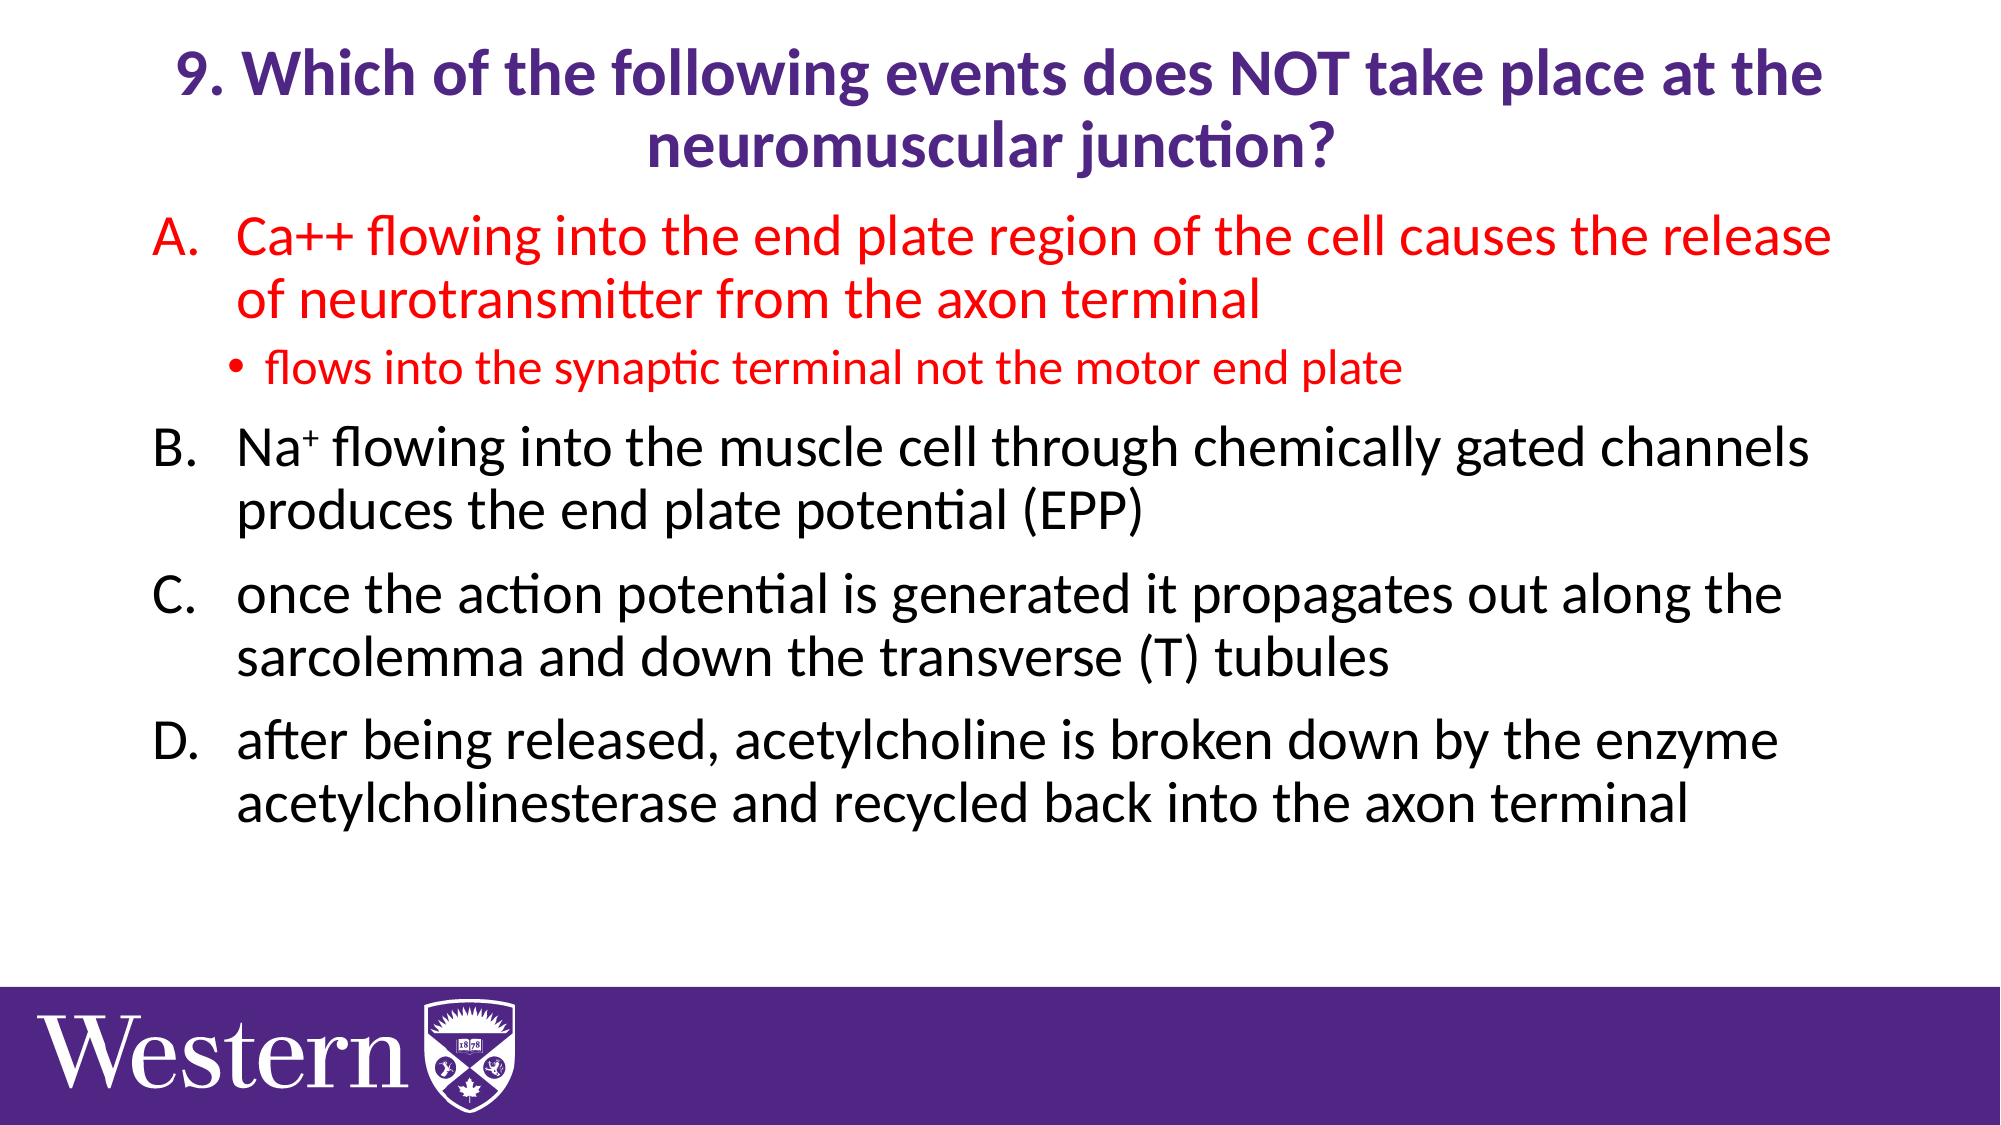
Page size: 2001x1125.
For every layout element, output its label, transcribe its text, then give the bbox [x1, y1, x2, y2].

text_box [0, 986, 2000, 1125]
title 9. Which of the following events does NOT take place at the neuromuscular junction? [137, 44, 1863, 175]
picture [37, 999, 515, 1113]
list Ca++ flowing into the end plate region of the cell causes the release of neurotransmitter from the axon terminal flows into the synaptic terminal not the motor end plate Na+ flowing into the muscle cell through chemically gated channels produces the end plate potential (EPP) once the action potential is generated it propagates out along the sarcolemma and down the transverse (T) tubules after being released, acetylcholine is broken down by the enzyme acetylcholinesterase and recycled back into the axon terminal [137, 197, 1863, 848]
